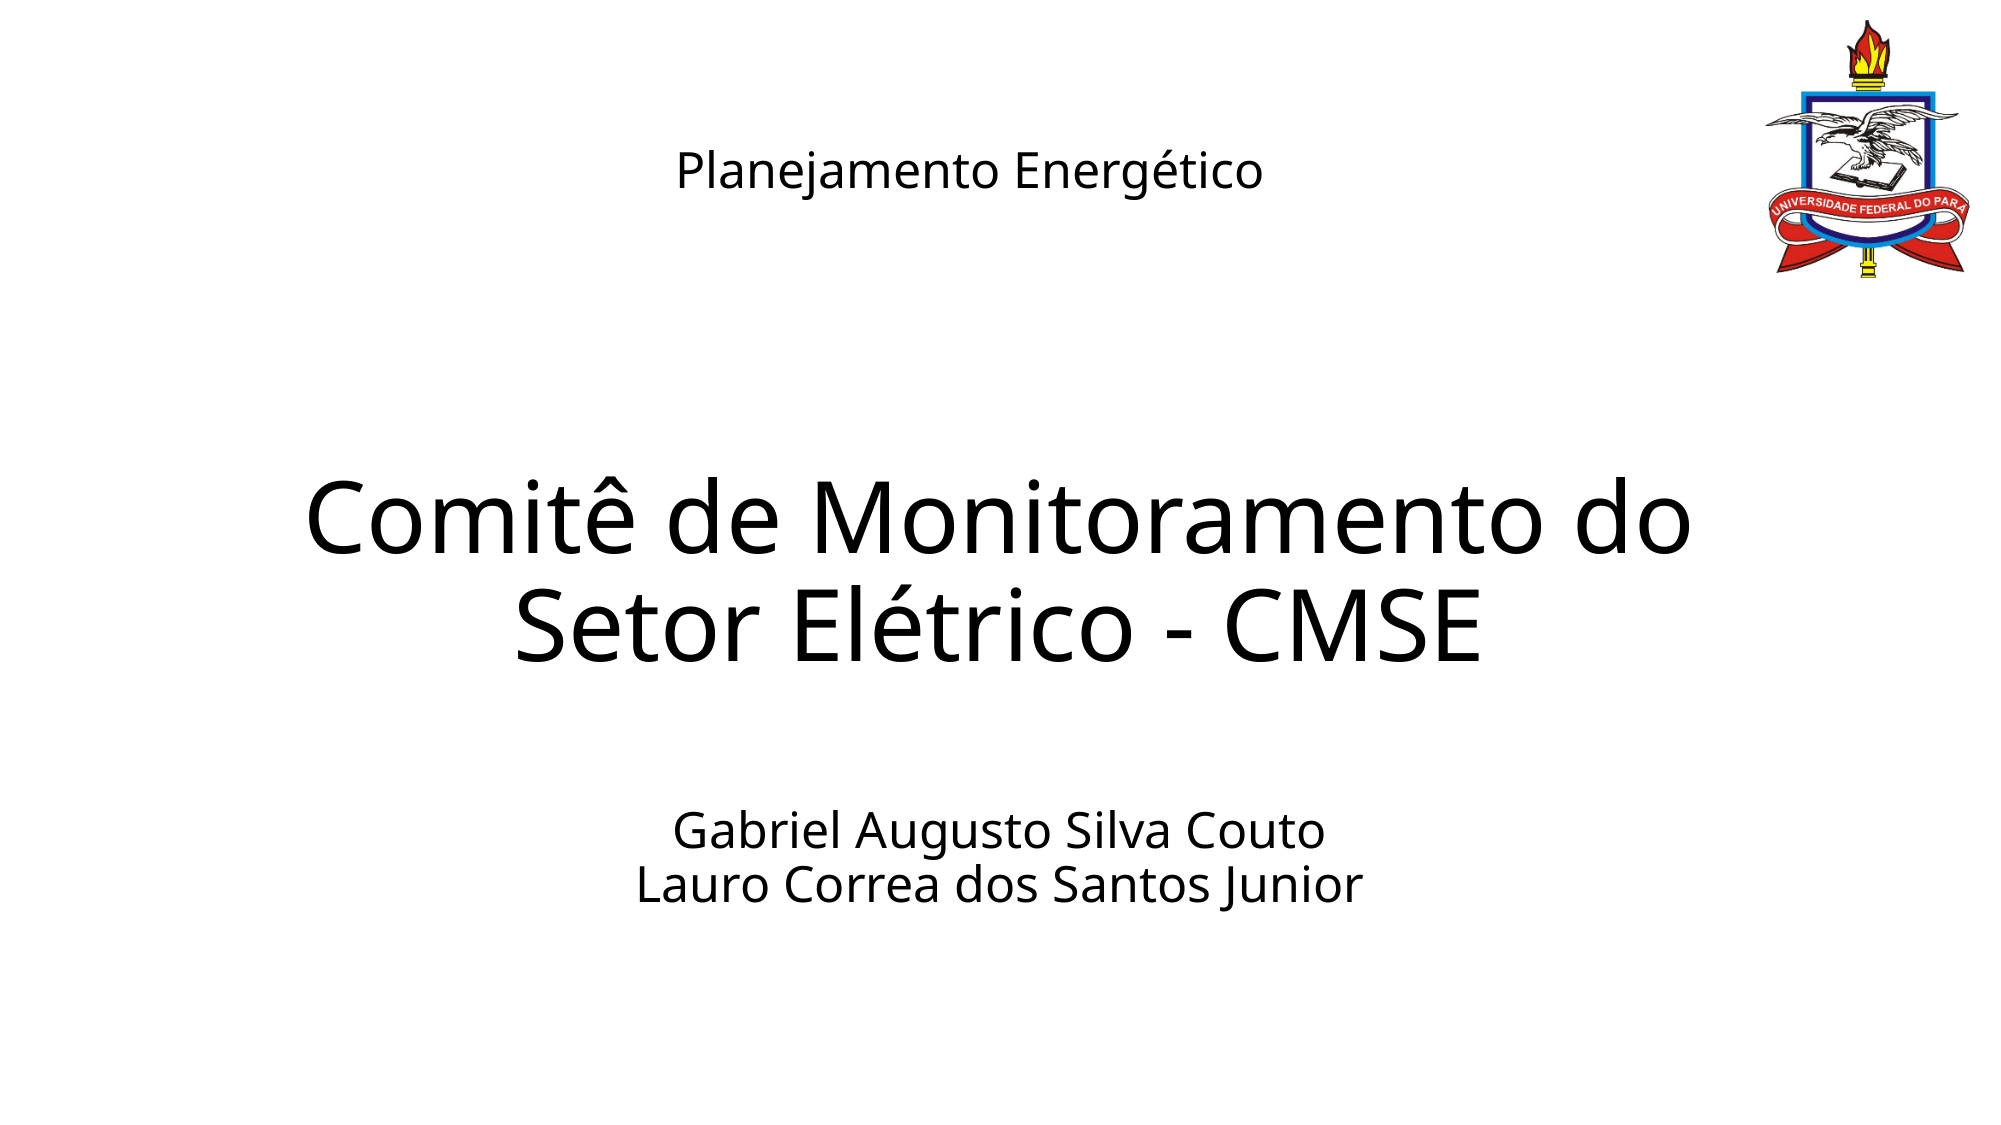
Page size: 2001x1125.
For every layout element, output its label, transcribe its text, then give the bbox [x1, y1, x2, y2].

text_box Planejamento Energético [341, 101, 1525, 206]
title Comitê de Monitoramento do Setor Elétrico - CMSE [249, 434, 1750, 691]
subtitle Gabriel Augusto Silva Couto Lauro Correa dos Santos Junior [613, 798, 1387, 929]
picture [1762, 20, 1978, 278]
